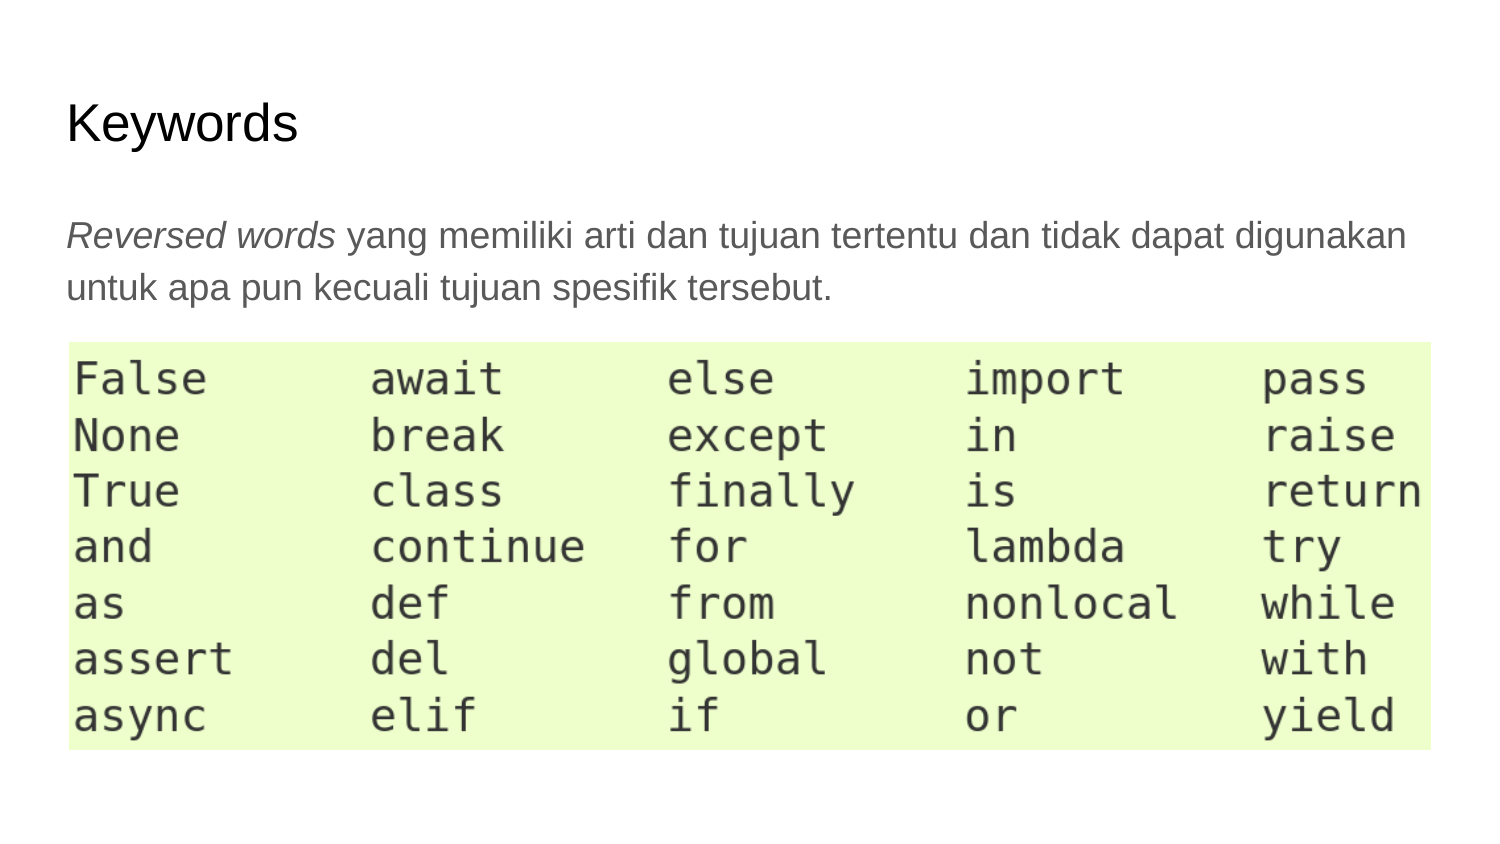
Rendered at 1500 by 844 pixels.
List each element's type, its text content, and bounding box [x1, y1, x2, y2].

title Keywords [51, 72, 1449, 167]
picture [68, 342, 1432, 750]
list Reversed words yang memiliki arti dan tujuan tertentu dan tidak dapat digunakan untuk apa pun kecuali tujuan spesifik tersebut. [51, 189, 1449, 750]
